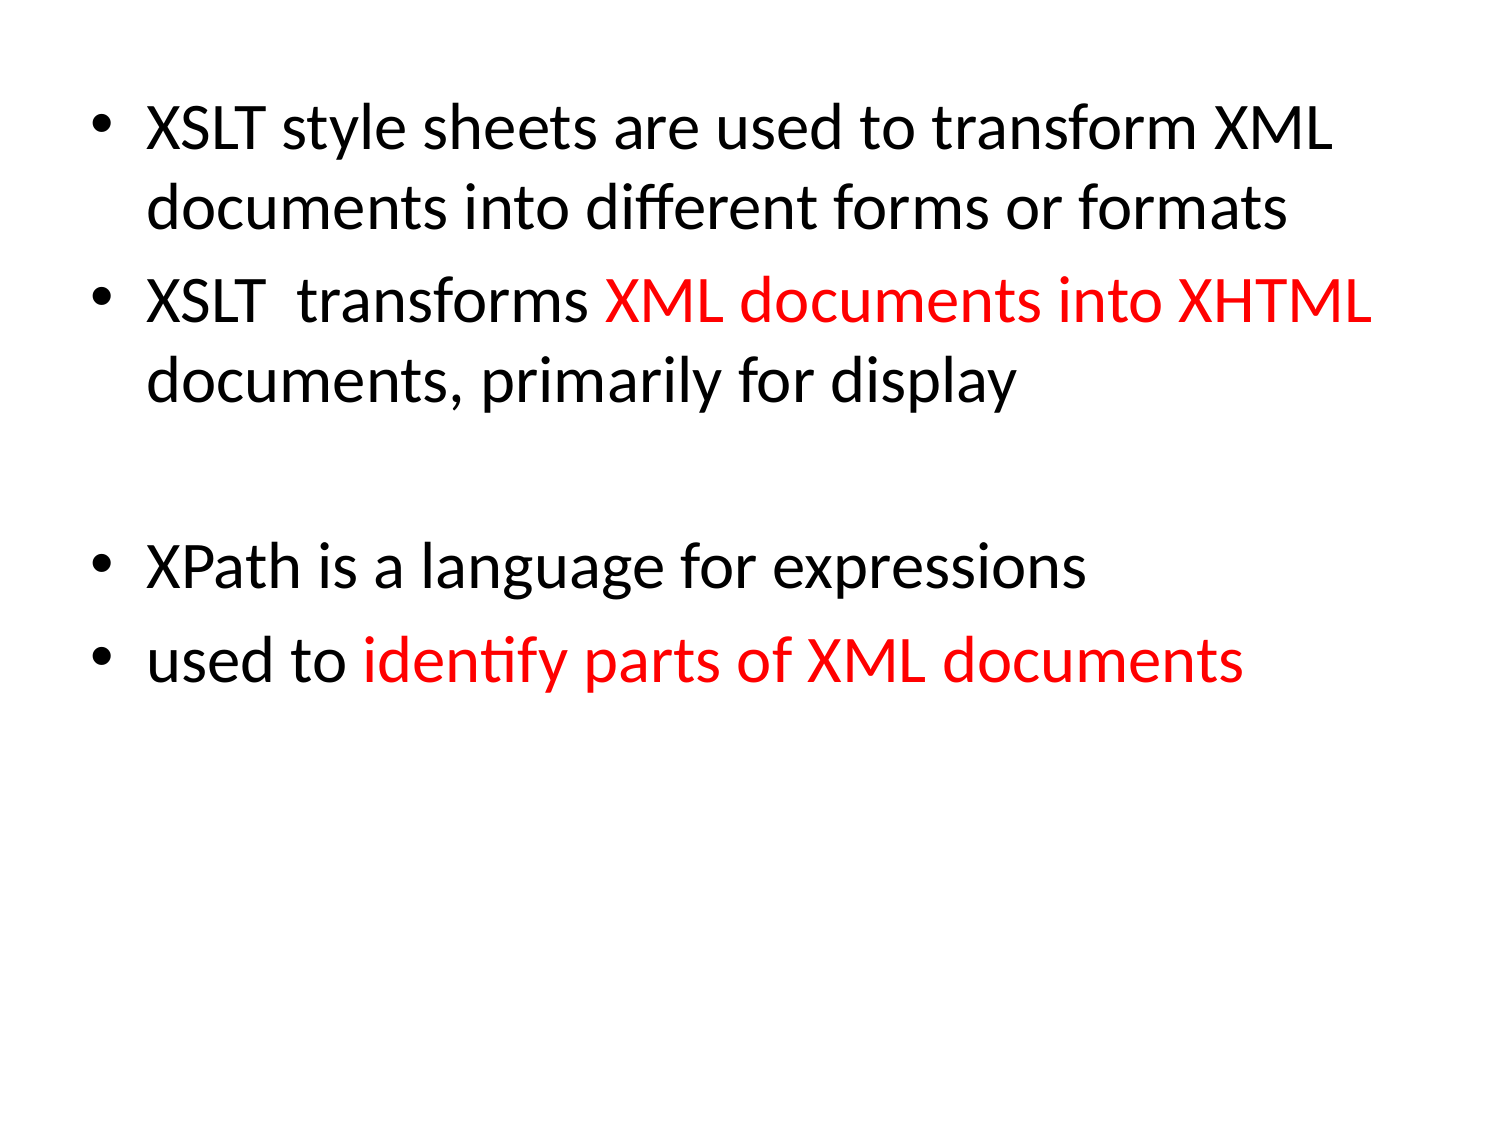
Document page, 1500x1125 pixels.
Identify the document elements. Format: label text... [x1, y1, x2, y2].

list XSLT style sheets are used to transform XML documents into different forms or formats XSLT transforms XML documents into XHTML documents, primarily for display XPath is a language for expressions used to identify parts of XML documents [75, 75, 1425, 1005]
